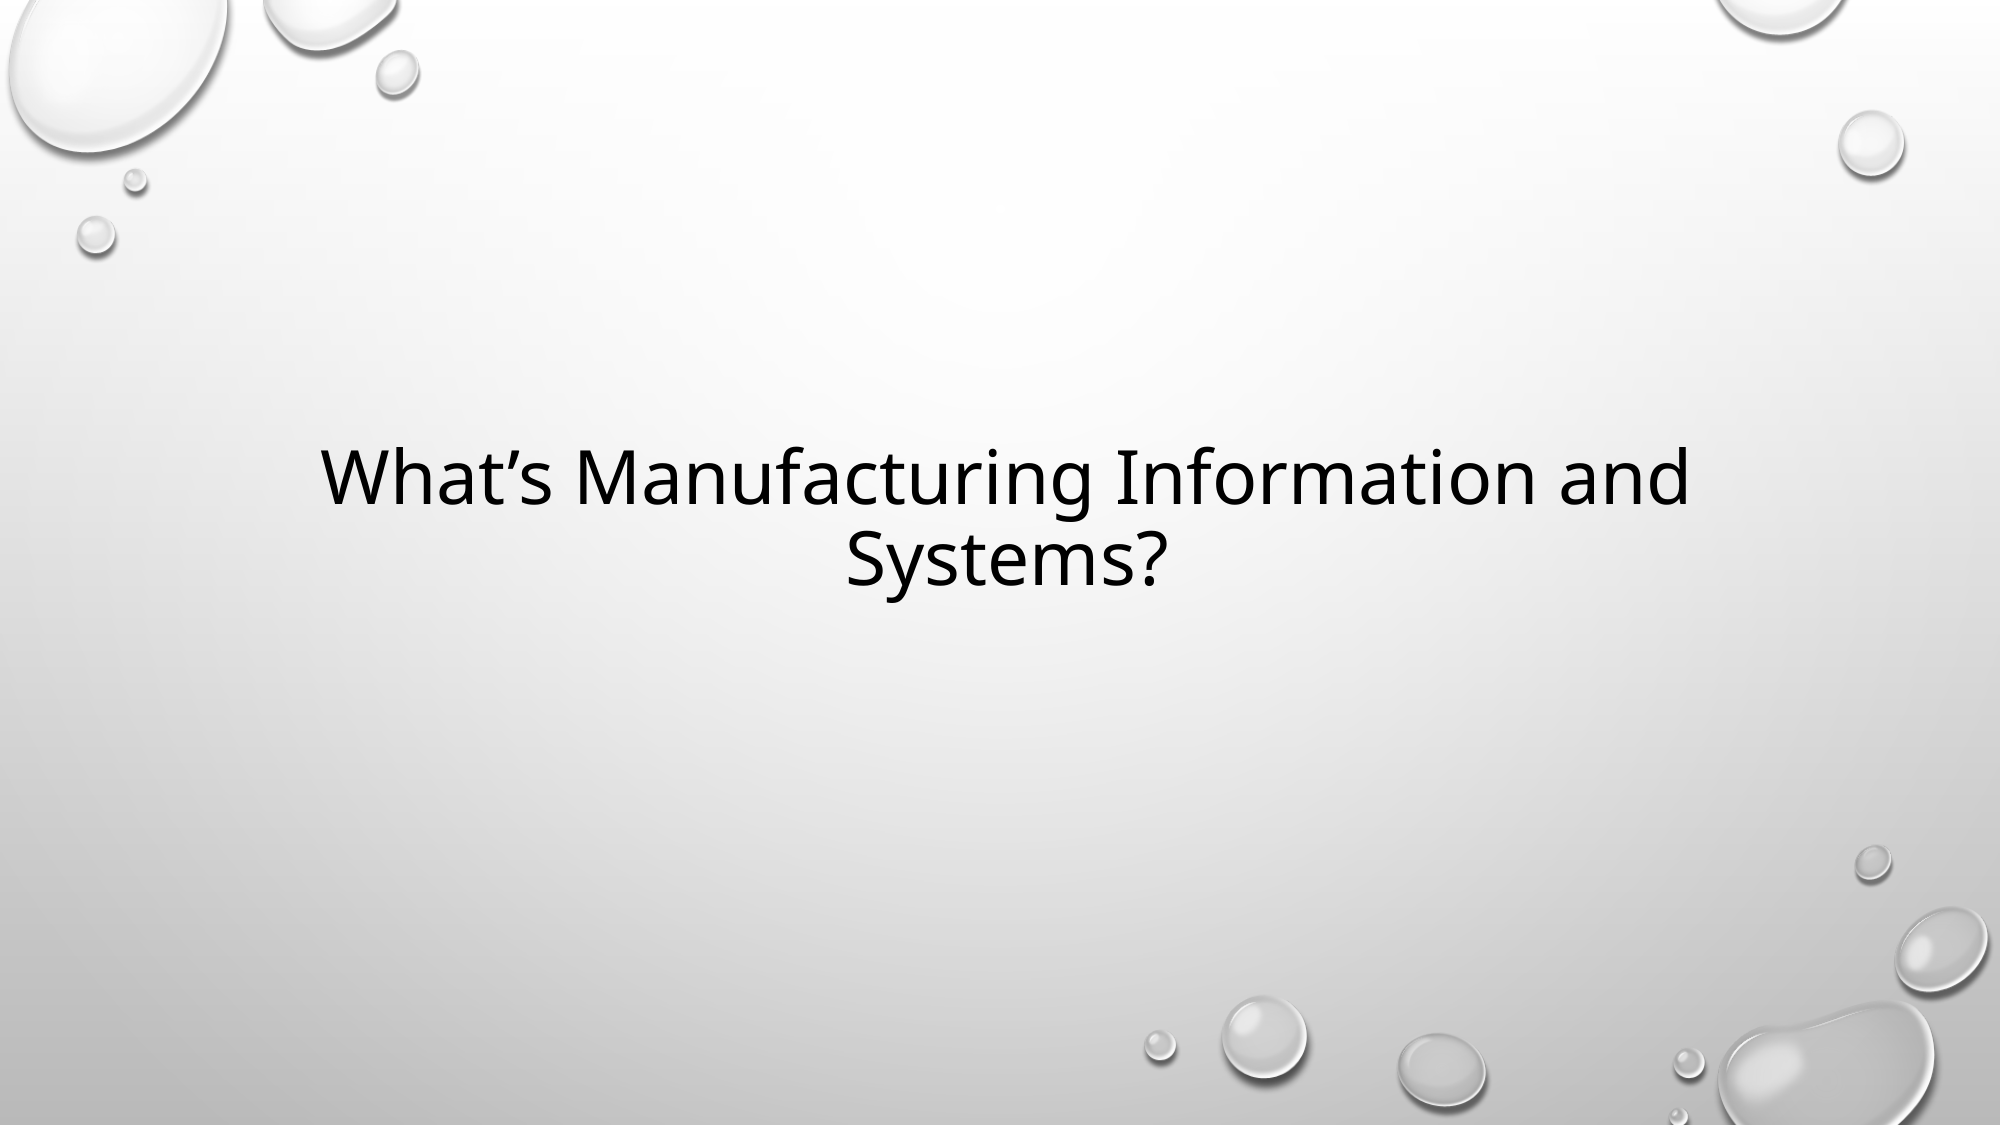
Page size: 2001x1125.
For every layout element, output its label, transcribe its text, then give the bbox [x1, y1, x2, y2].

picture [0, 0, 2000, 1125]
title What’s Manufacturing Information and Systems? [157, 389, 1858, 652]
